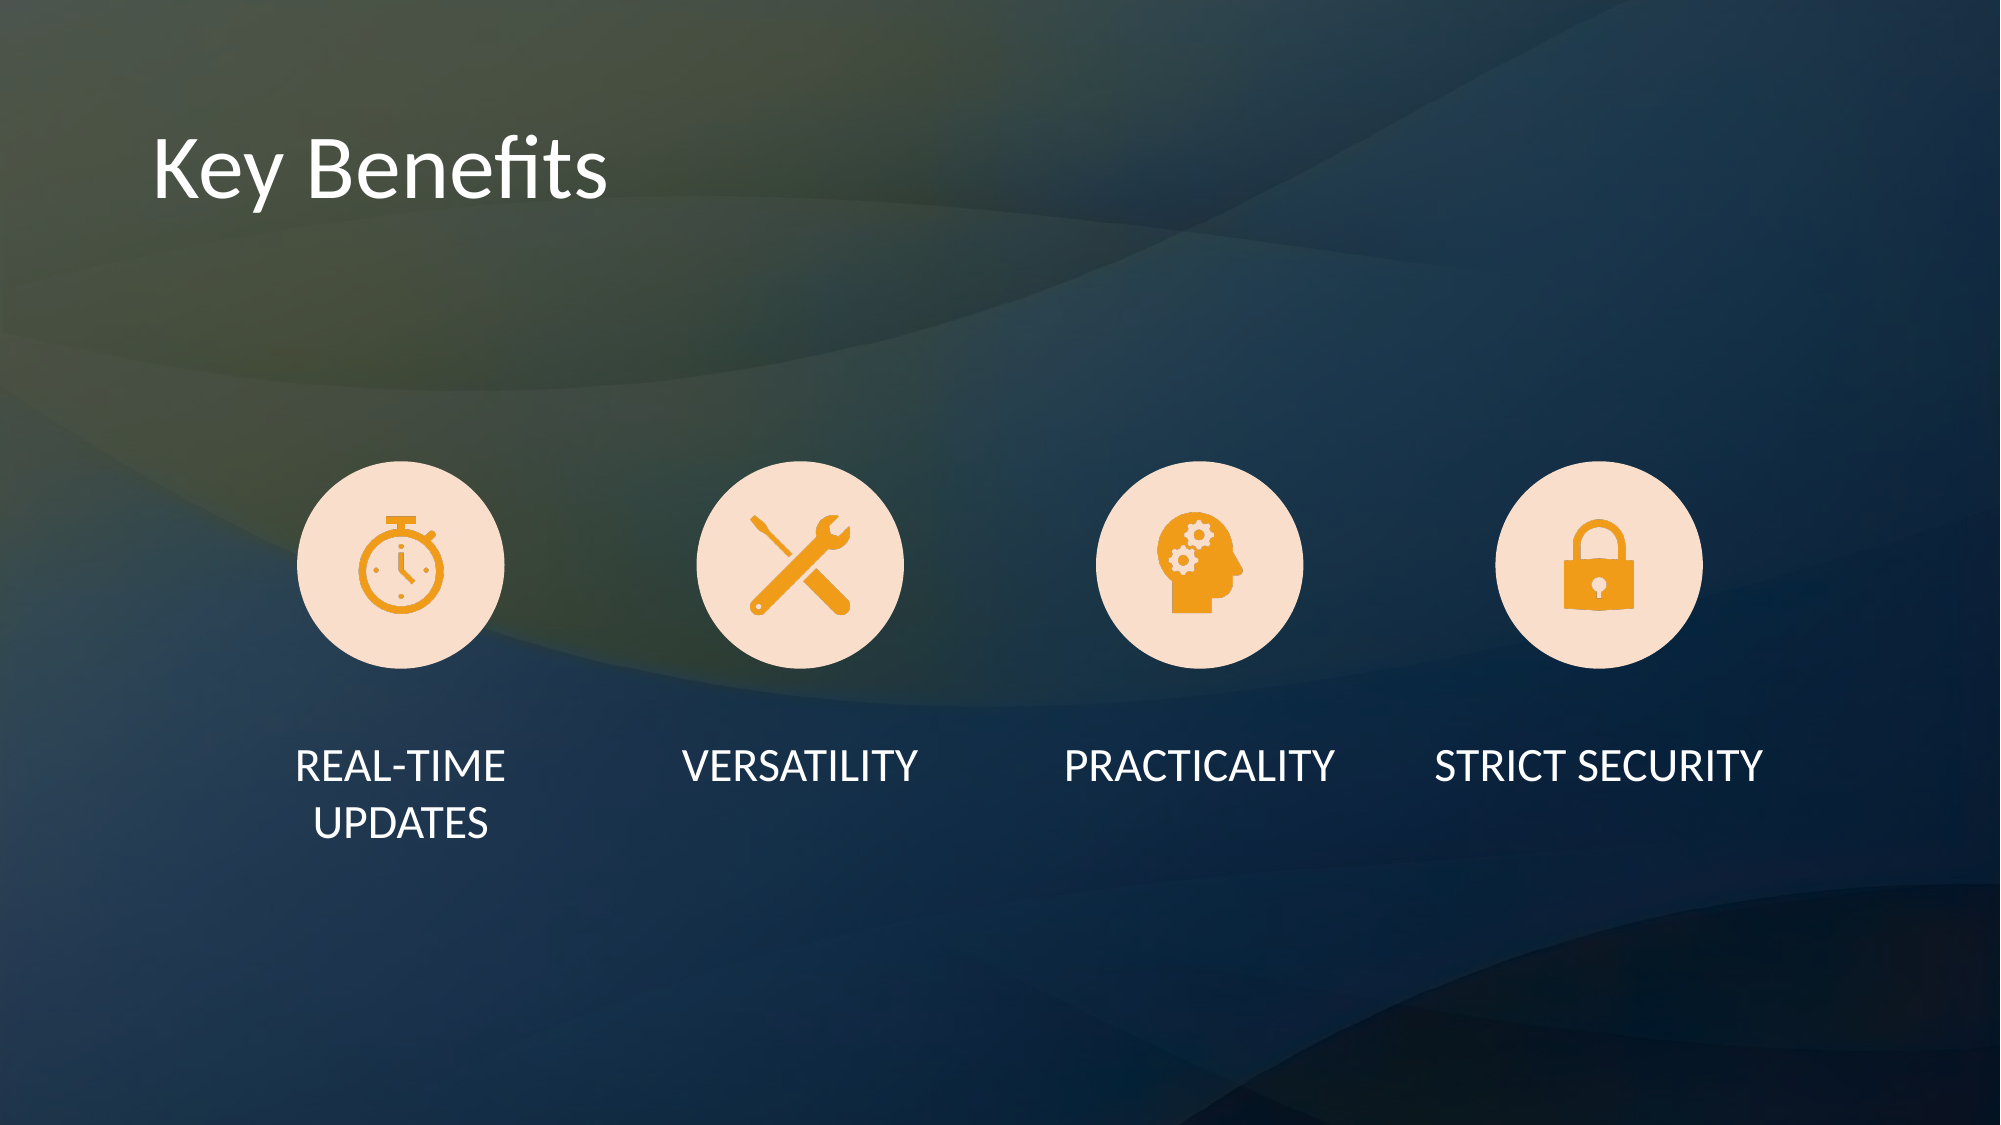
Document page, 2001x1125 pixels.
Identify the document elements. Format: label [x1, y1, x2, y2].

picture [0, 0, 2000, 1125]
list [137, 299, 1863, 1014]
